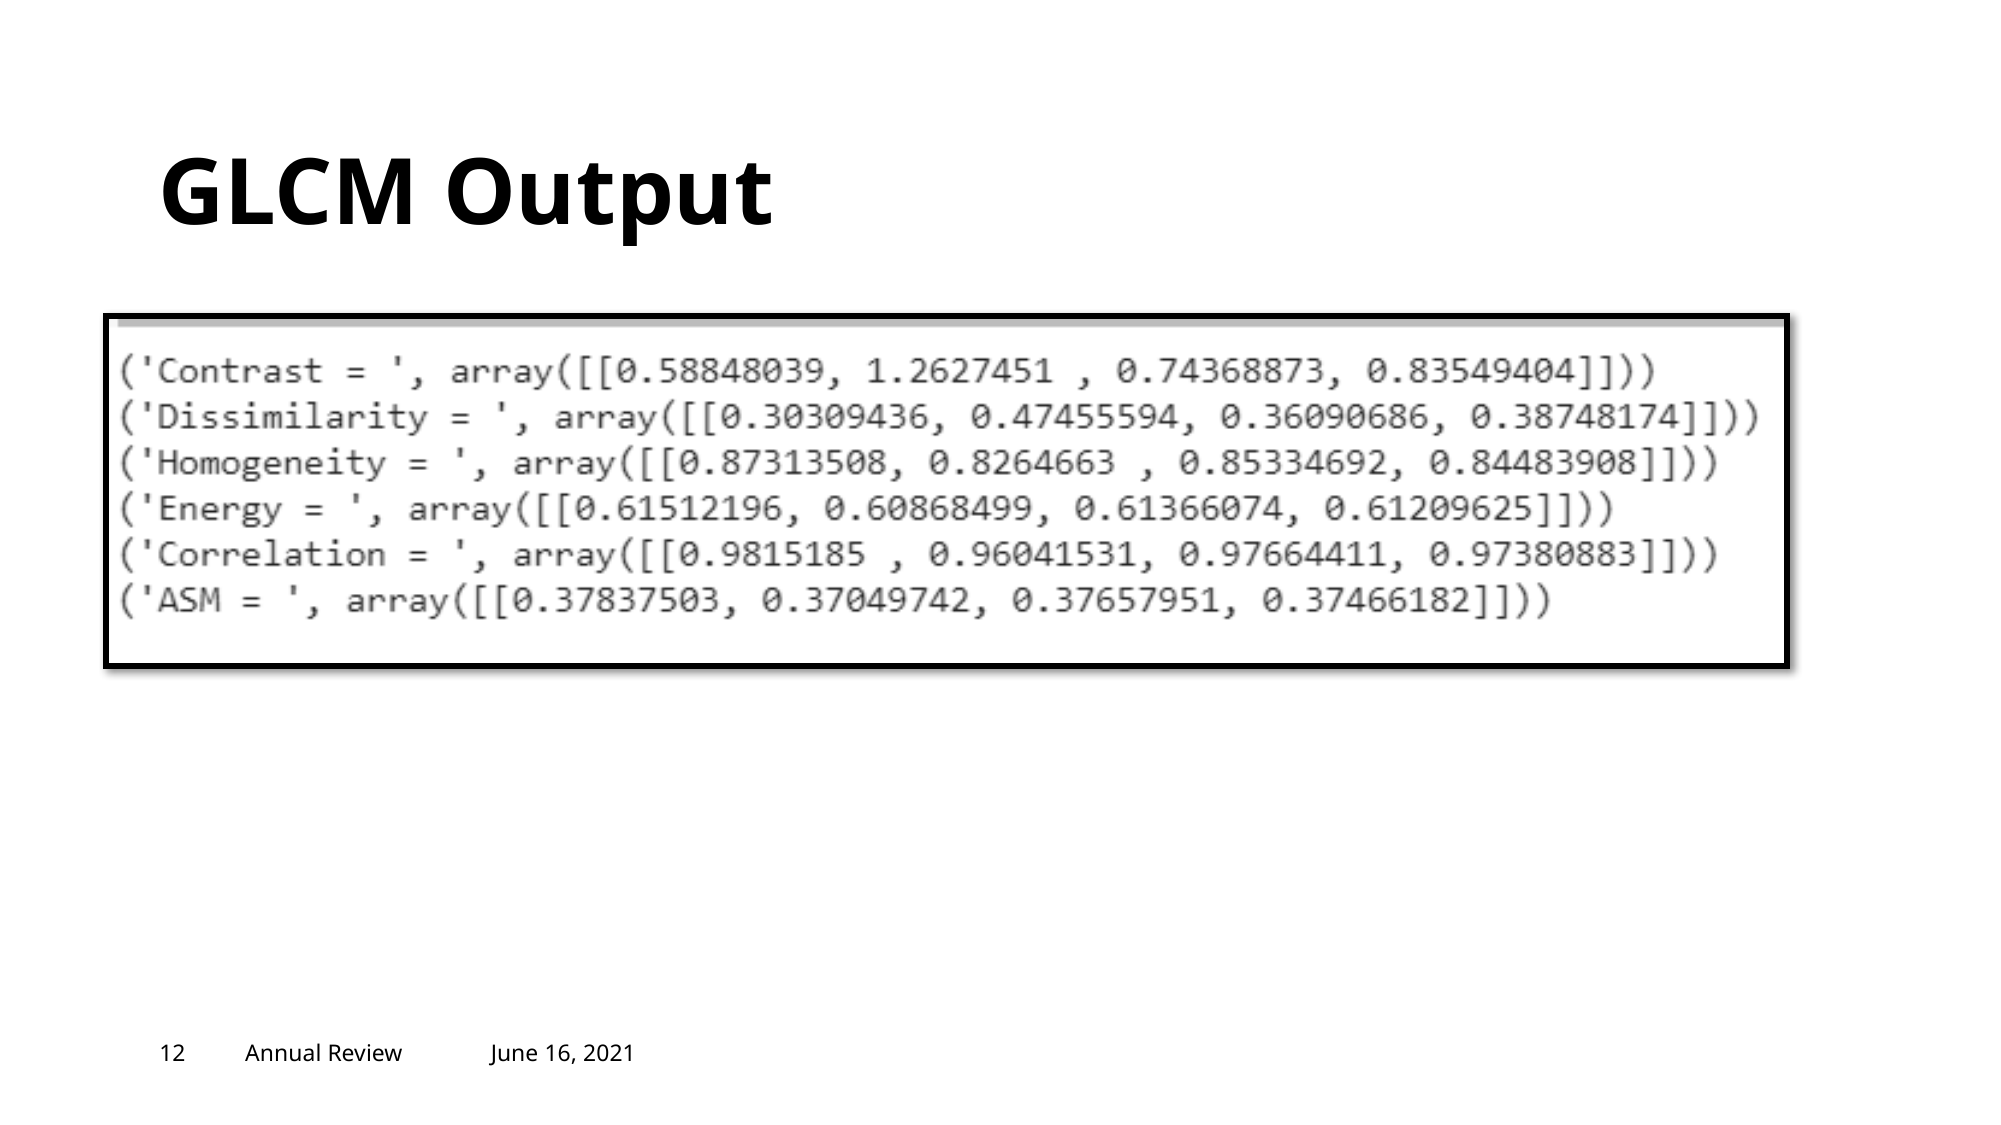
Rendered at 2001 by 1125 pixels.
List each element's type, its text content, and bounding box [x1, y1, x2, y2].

footer Annual Review [246, 1038, 491, 1080]
title GLCM Output [158, 144, 969, 245]
slide_number ‹#› [159, 1038, 246, 1080]
picture [108, 318, 1785, 664]
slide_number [491, 1038, 707, 1080]
